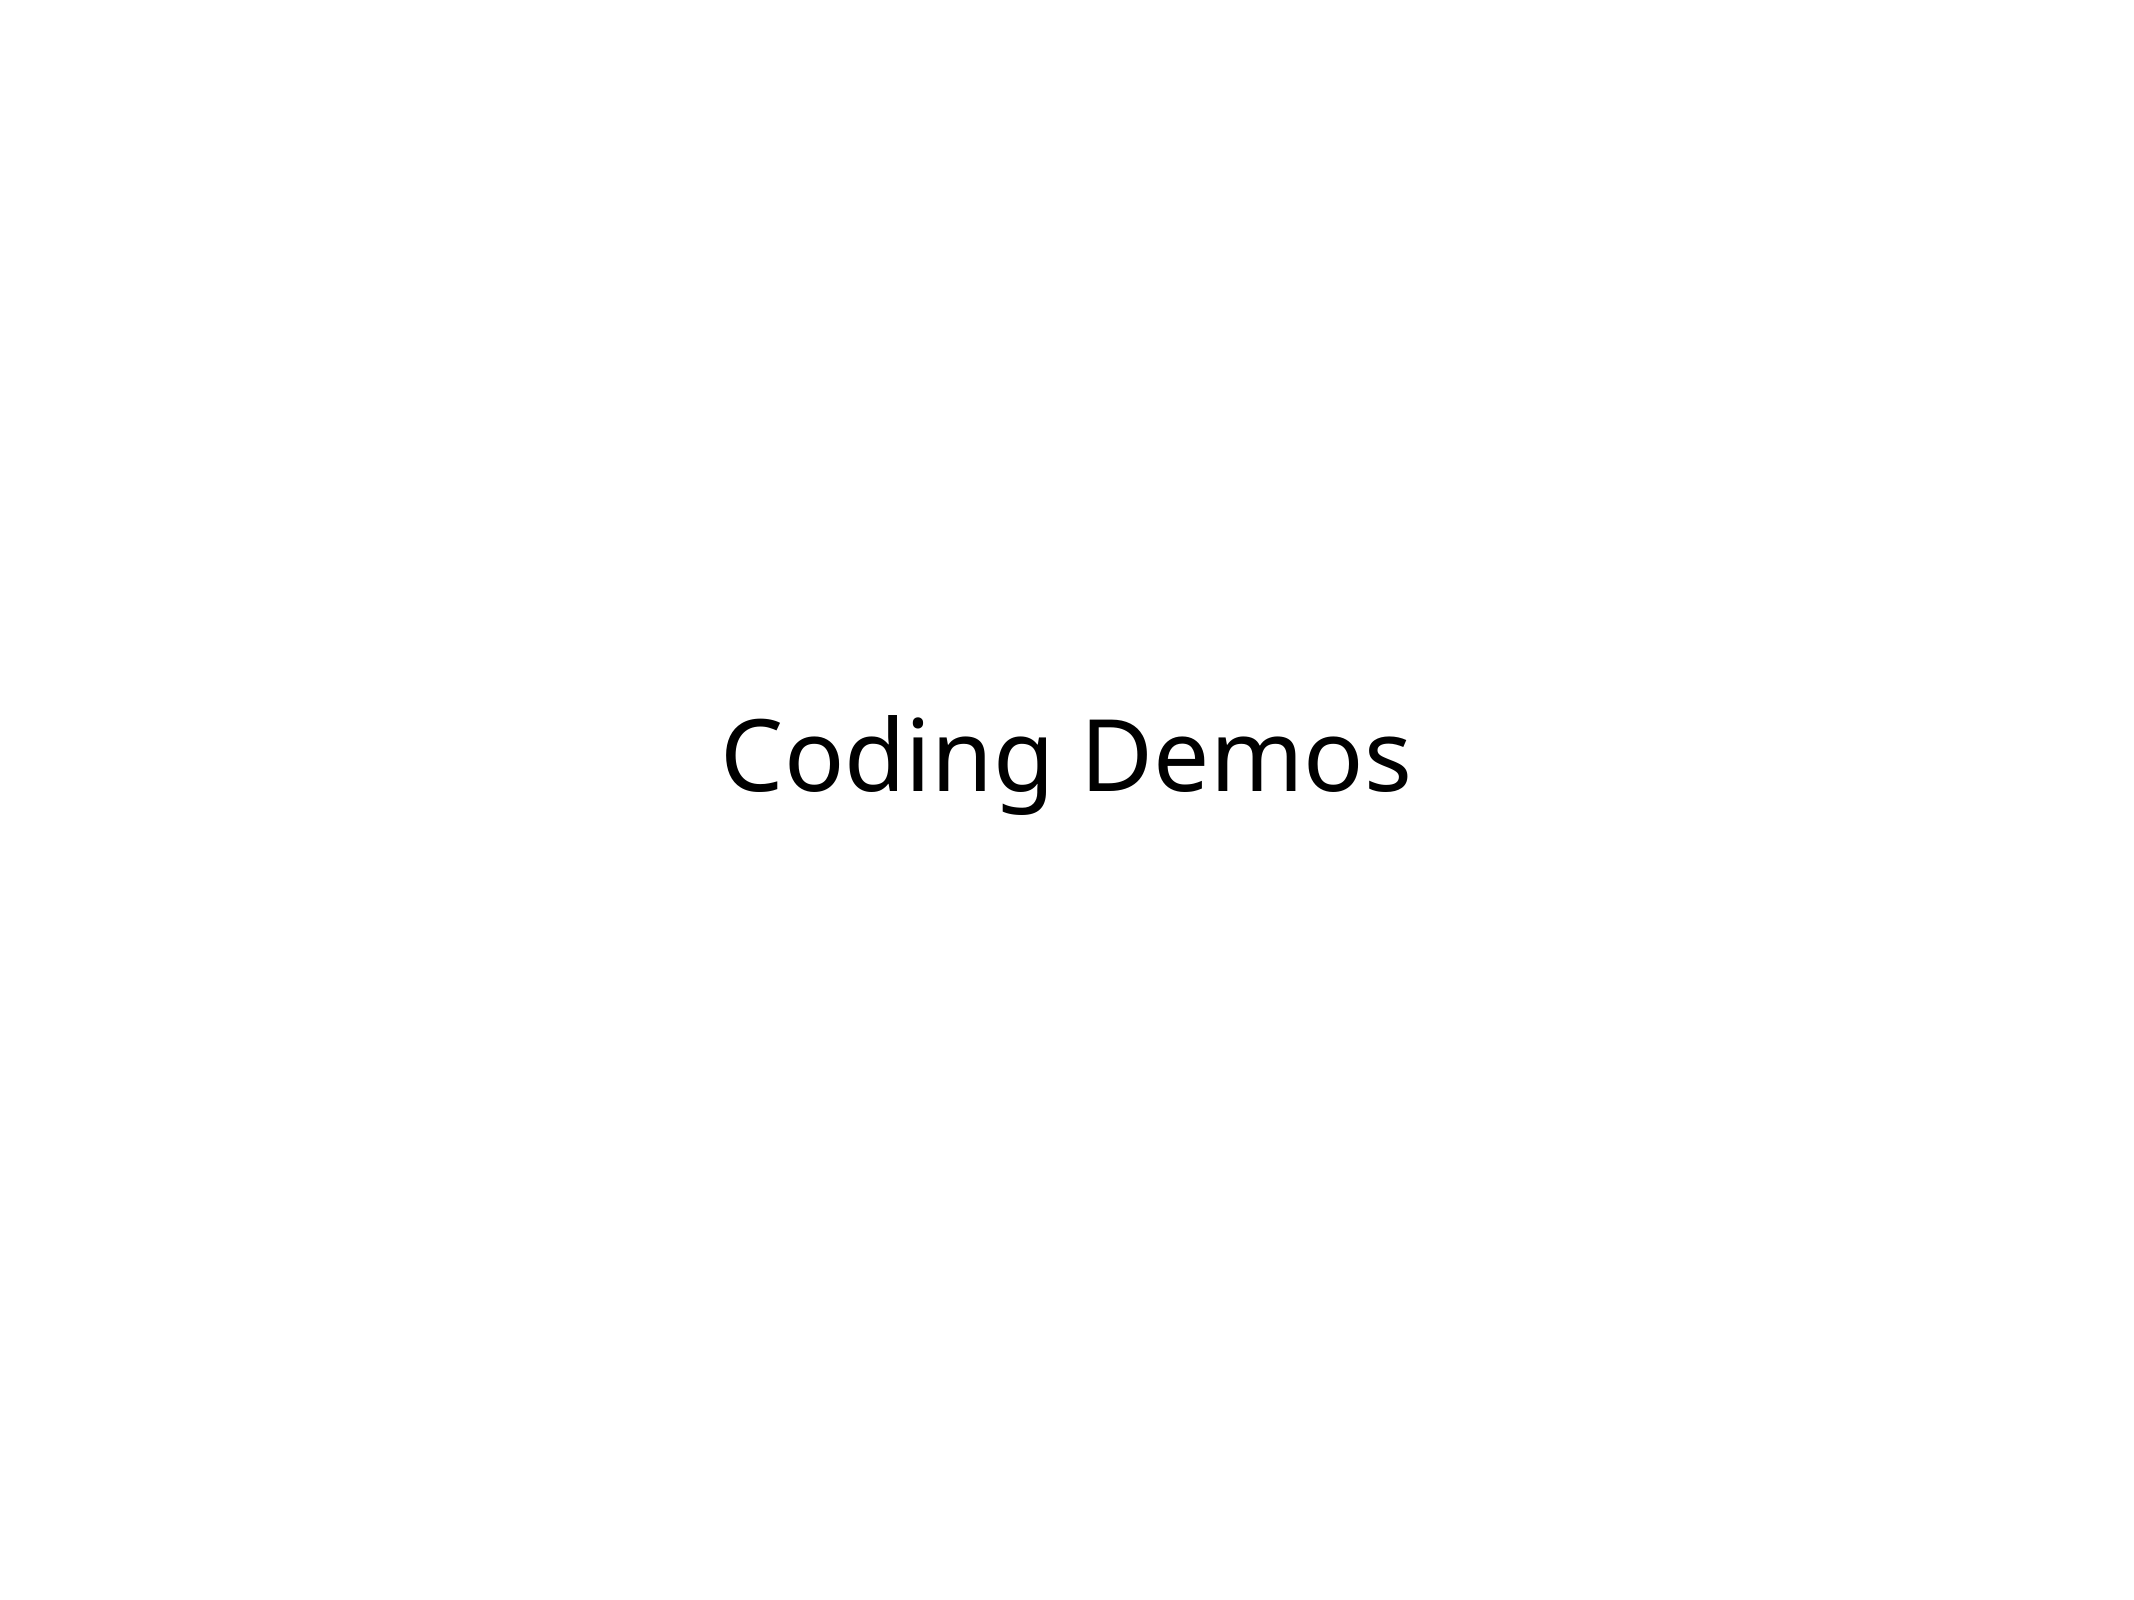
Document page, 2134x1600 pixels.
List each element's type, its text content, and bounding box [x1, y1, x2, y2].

title Coding Demos [155, 644, 1978, 858]
